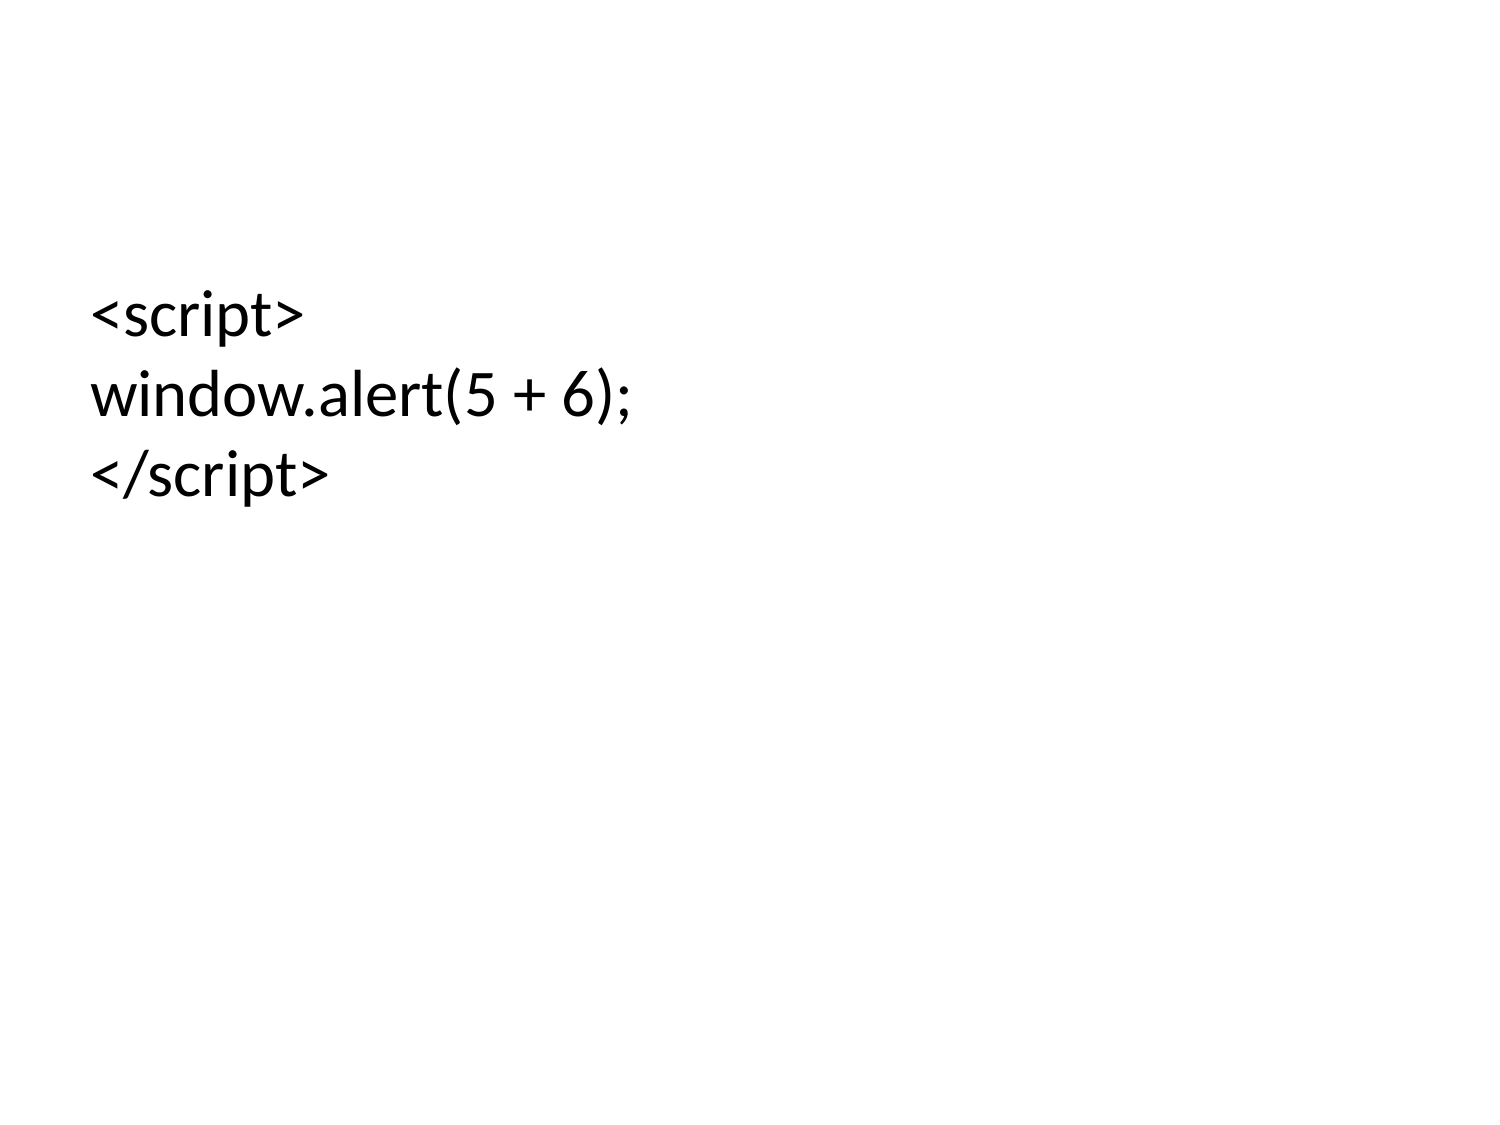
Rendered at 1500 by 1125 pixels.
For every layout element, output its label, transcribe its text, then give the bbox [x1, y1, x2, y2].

list <script> window.alert(5 + 6); </script> [75, 262, 1425, 1005]
